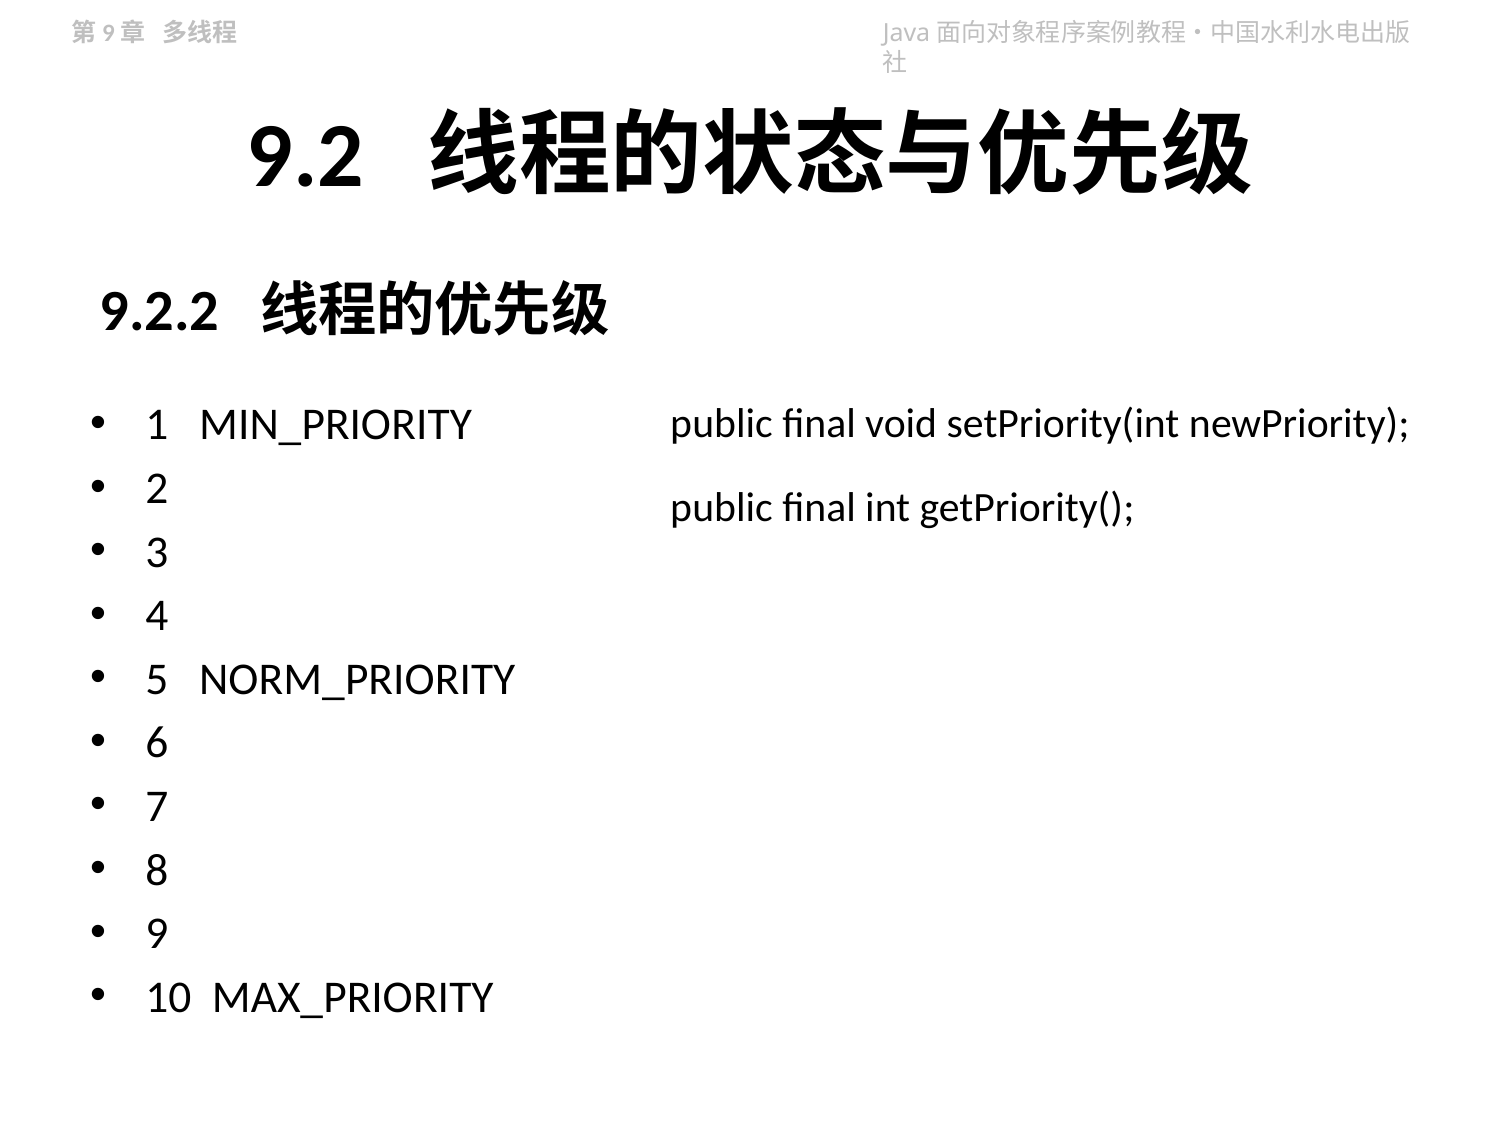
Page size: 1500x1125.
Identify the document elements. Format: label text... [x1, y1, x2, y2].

list 1 MIN_PRIORITY 2 3 4 5 NORM_PRIORITY 6 7 8 9 10 MAX_PRIORITY [75, 386, 632, 1035]
title 9.2 线程的状态与优先级 [75, 56, 1425, 244]
text_box public final void setPriority(int newPriority); public final int getPriority(); [655, 355, 1441, 537]
list 9.2.2 线程的优先级 [82, 267, 1376, 350]
